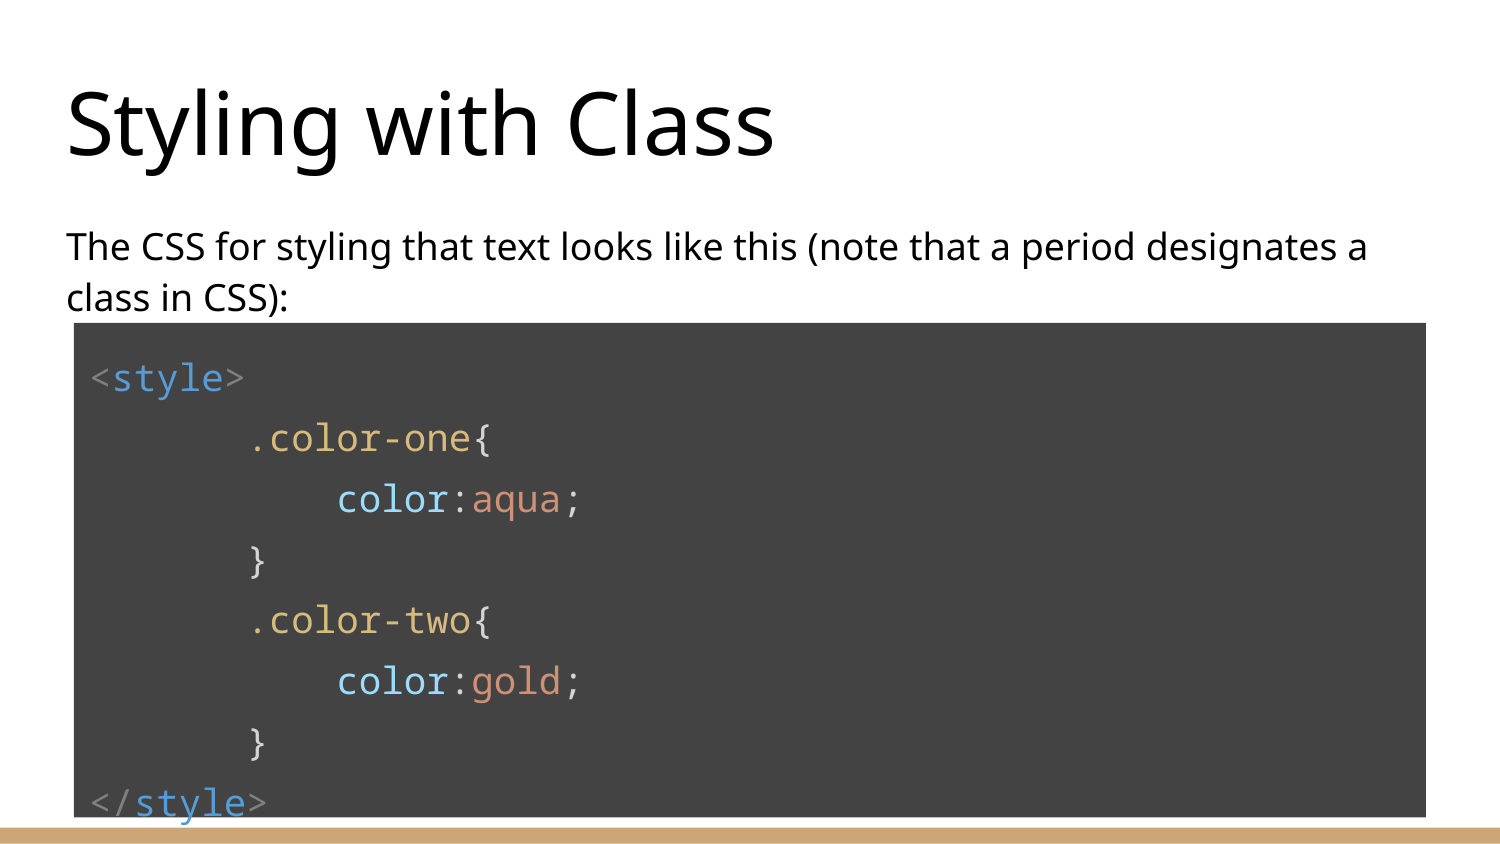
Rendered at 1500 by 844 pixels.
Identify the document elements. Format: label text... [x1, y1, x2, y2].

title Styling with Class [51, 51, 1449, 189]
text_box <style> .color-one{ color:aqua; } .color-two{ color:gold; } </style> [73, 322, 1426, 818]
list The CSS for styling that text looks like this (note that a period designates a class in CSS): [51, 200, 1449, 752]
